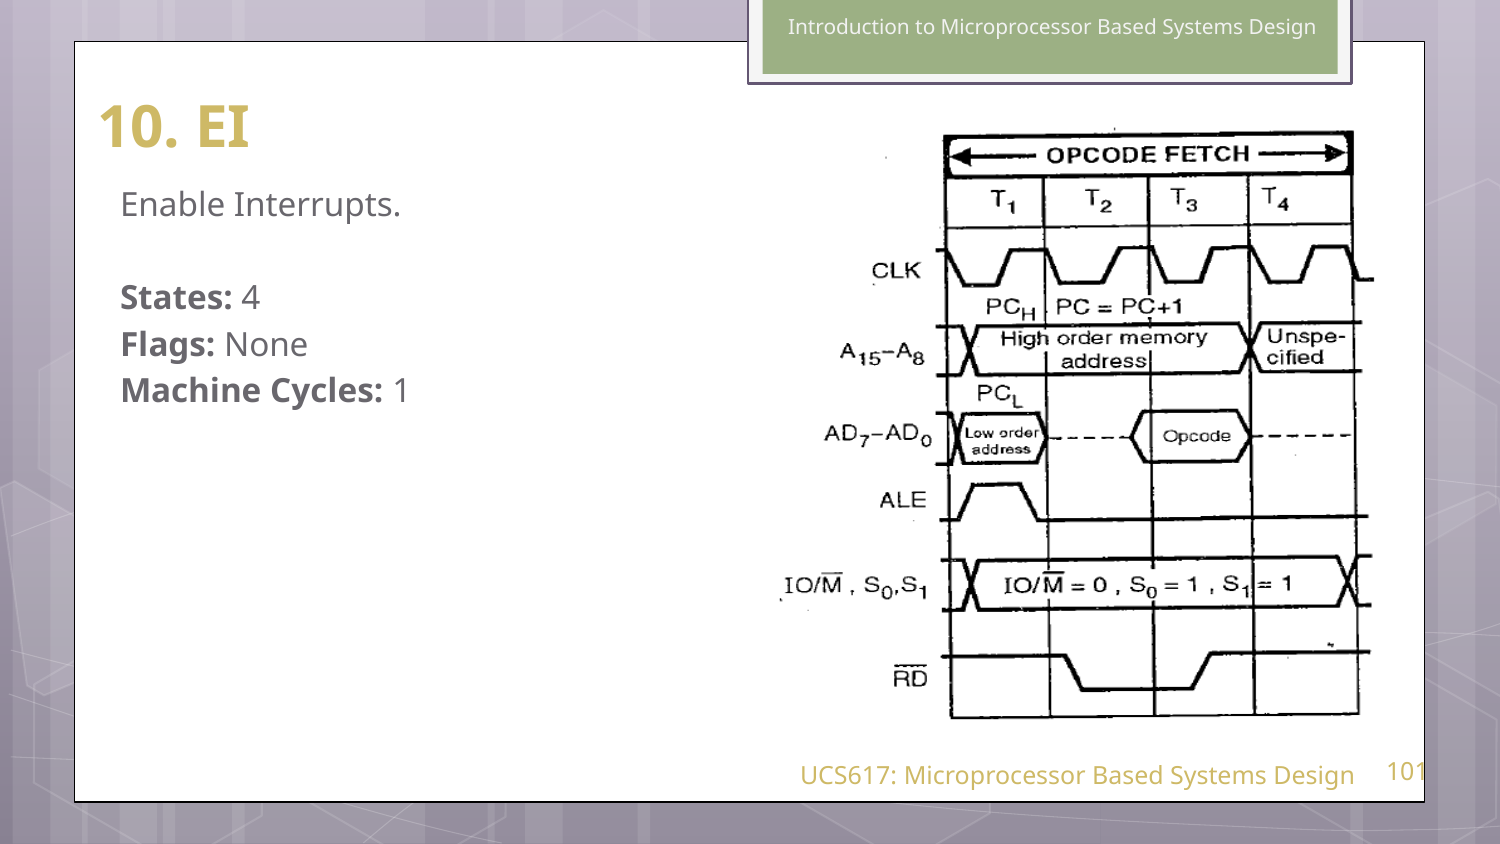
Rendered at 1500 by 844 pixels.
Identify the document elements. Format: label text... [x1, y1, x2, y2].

text_box 101 [1371, 750, 1500, 795]
footer UCS617: Microprocessor Based Systems Design [761, 751, 1372, 797]
title 10. EI [82, 93, 1235, 167]
list Enable Interrupts. States: 4 Flags: None Machine Cycles: 1 [93, 175, 767, 695]
picture [773, 116, 1386, 739]
text_box Introduction to Microprocessor Based Systems Design [773, 6, 1500, 46]
